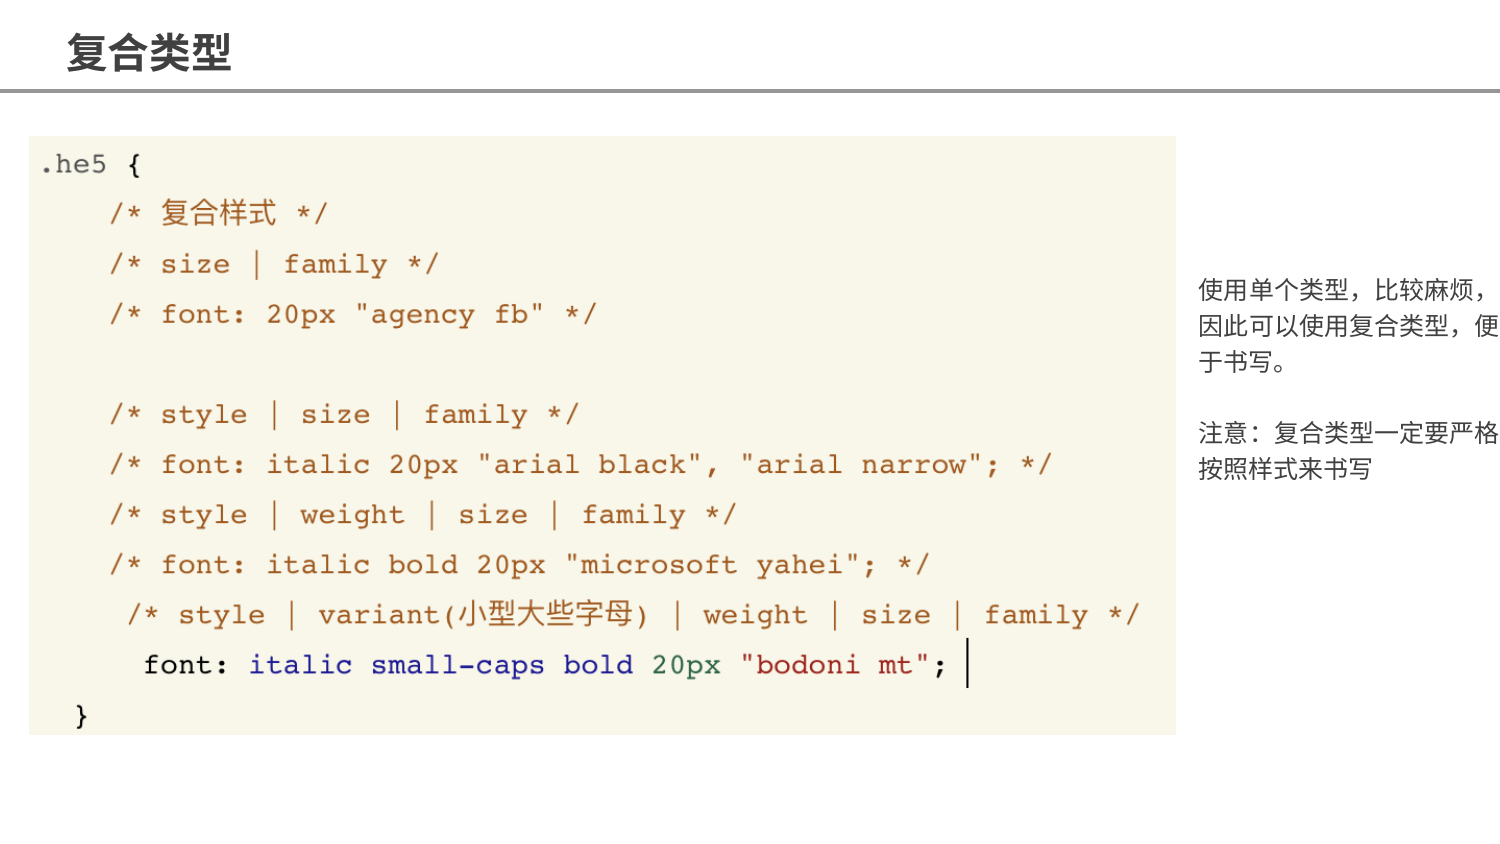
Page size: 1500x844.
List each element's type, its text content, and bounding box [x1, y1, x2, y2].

text_box 复合类型 [51, 9, 443, 85]
text_box 使用单个类型，比较麻烦，因此可以使用复合类型，便于书写。 注意：复合类型一定要严格按照样式来书写 [1198, 268, 1500, 484]
picture [29, 136, 1176, 735]
